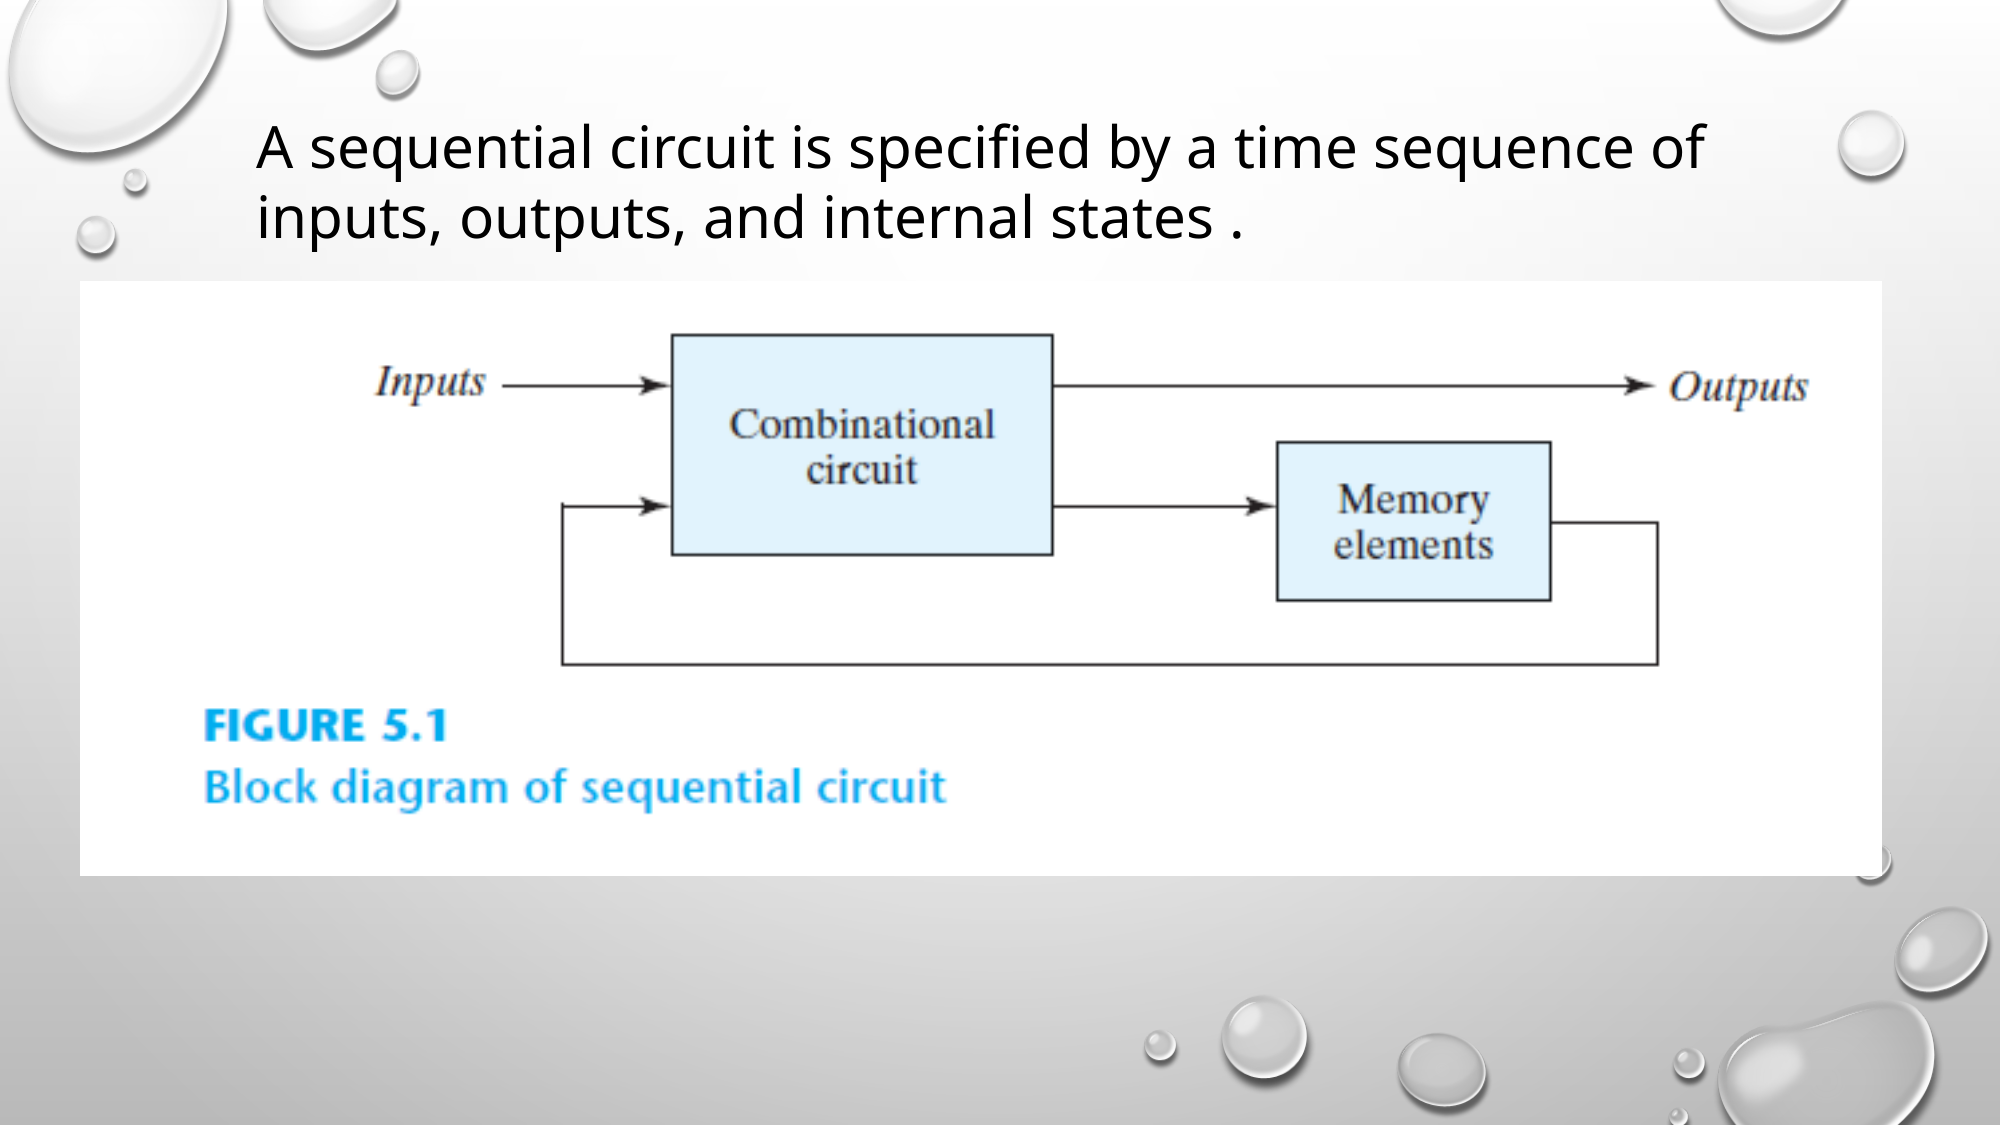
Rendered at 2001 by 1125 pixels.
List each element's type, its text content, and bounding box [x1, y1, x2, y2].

picture [0, 0, 2000, 1125]
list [79, 280, 1882, 876]
text_box A sequential circuit is specified by a time sequence of inputs, outputs, and internal states . [241, 102, 1806, 258]
